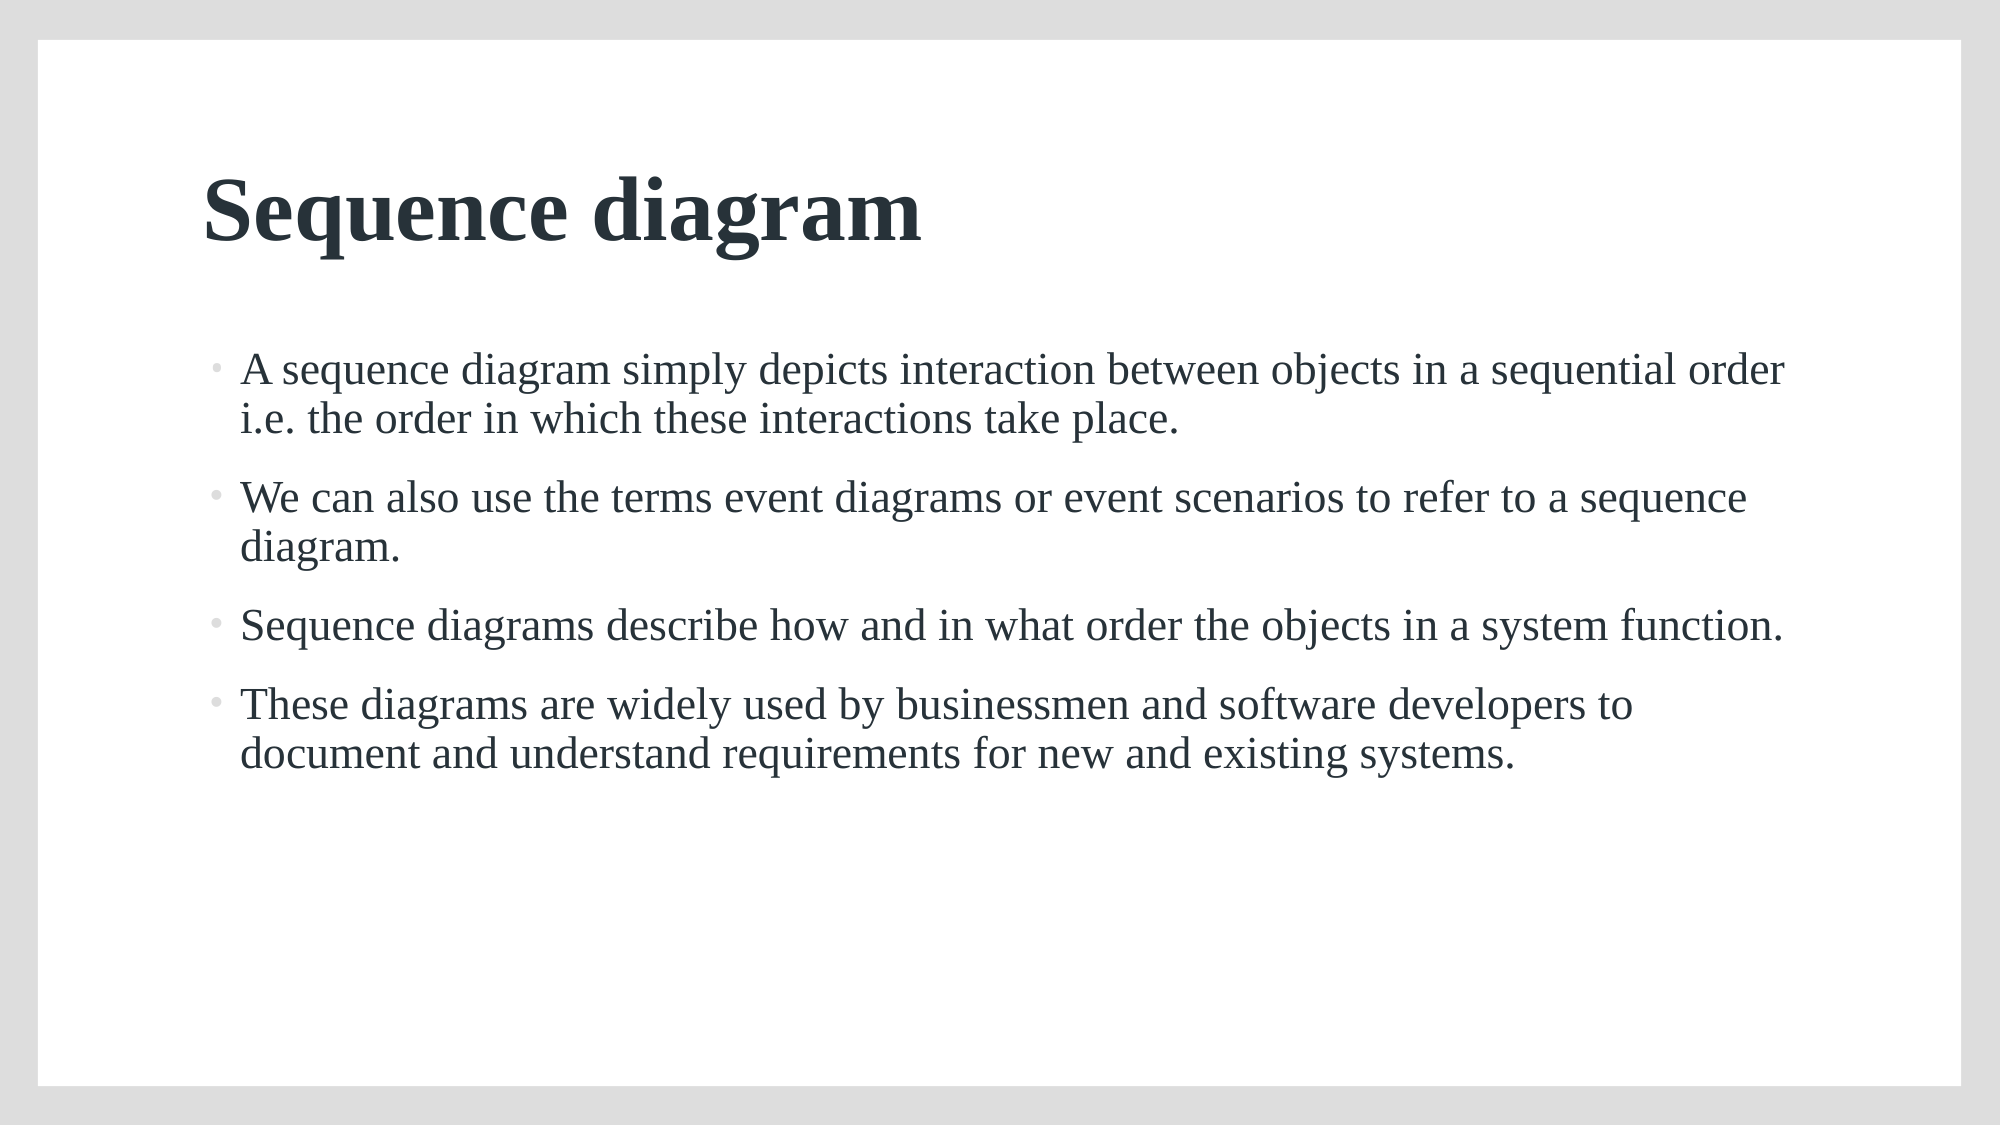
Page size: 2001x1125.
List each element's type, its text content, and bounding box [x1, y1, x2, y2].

title Sequence diagram [187, 99, 1808, 323]
list A sequence diagram simply depicts interaction between objects in a sequential order i.e. the order in which these interactions take place. We can also use the terms event diagrams or event scenarios to refer to a sequence diagram. Sequence diagrams describe how and in what order the objects in a system function. These diagrams are widely used by businessmen and software developers to document and understand requirements for new and existing systems. [187, 337, 1808, 1000]
